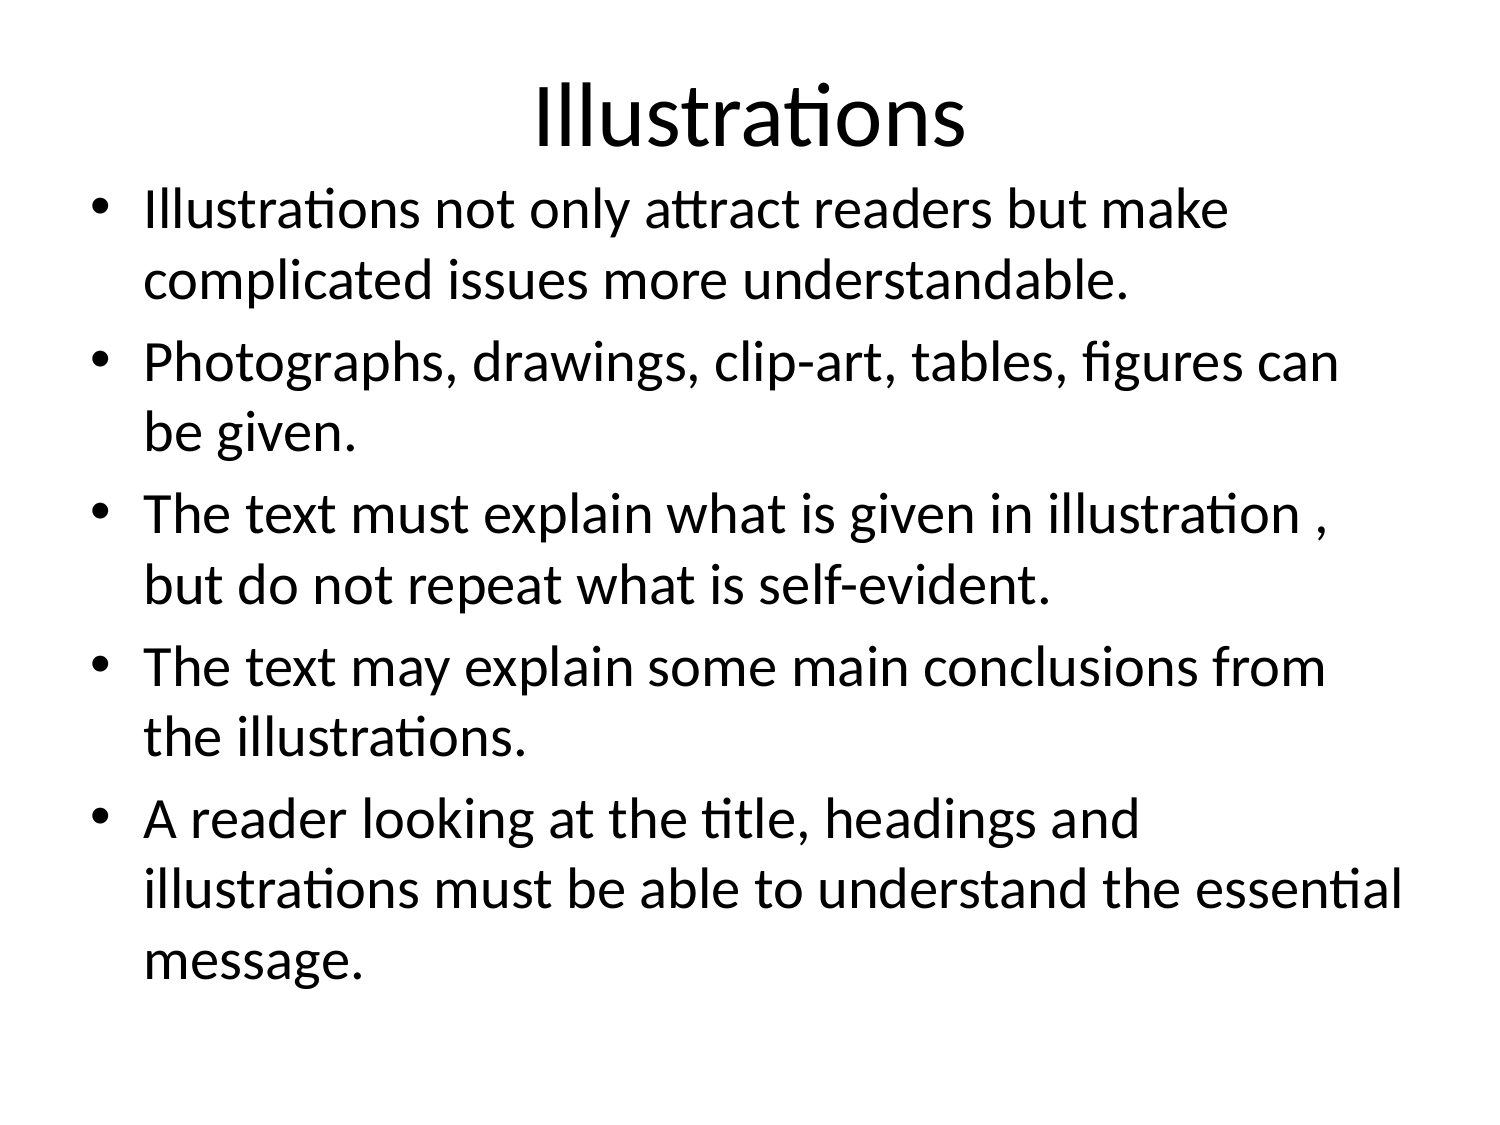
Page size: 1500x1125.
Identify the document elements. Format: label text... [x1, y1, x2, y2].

list Illustrations not only attract readers but make complicated issues more understandable. Photographs, drawings, clip-art, tables, figures can be given. The text must explain what is given in illustration , but do not repeat what is self-evident. The text may explain some main conclusions from the illustrations. A reader looking at the title, headings and illustrations must be able to understand the essential message. [75, 162, 1425, 1005]
title Illustrations [75, 45, 1425, 162]
